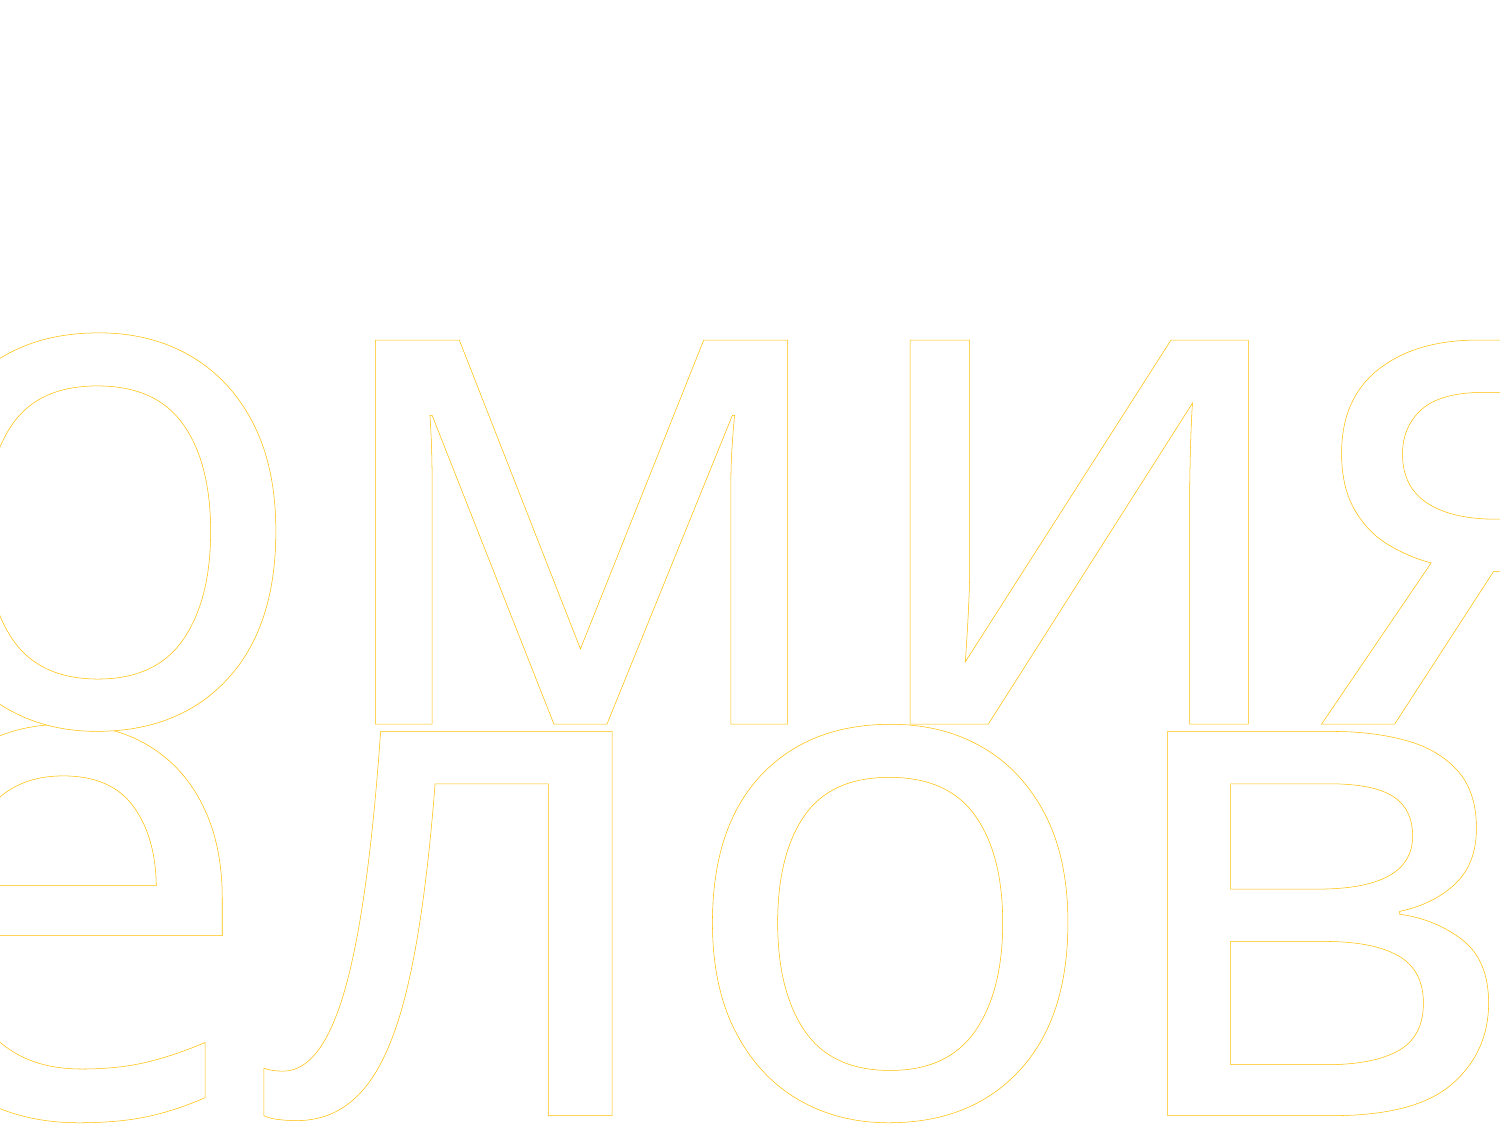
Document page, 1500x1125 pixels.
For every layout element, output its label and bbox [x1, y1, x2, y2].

text_box [0, 0, 1500, 1125]
